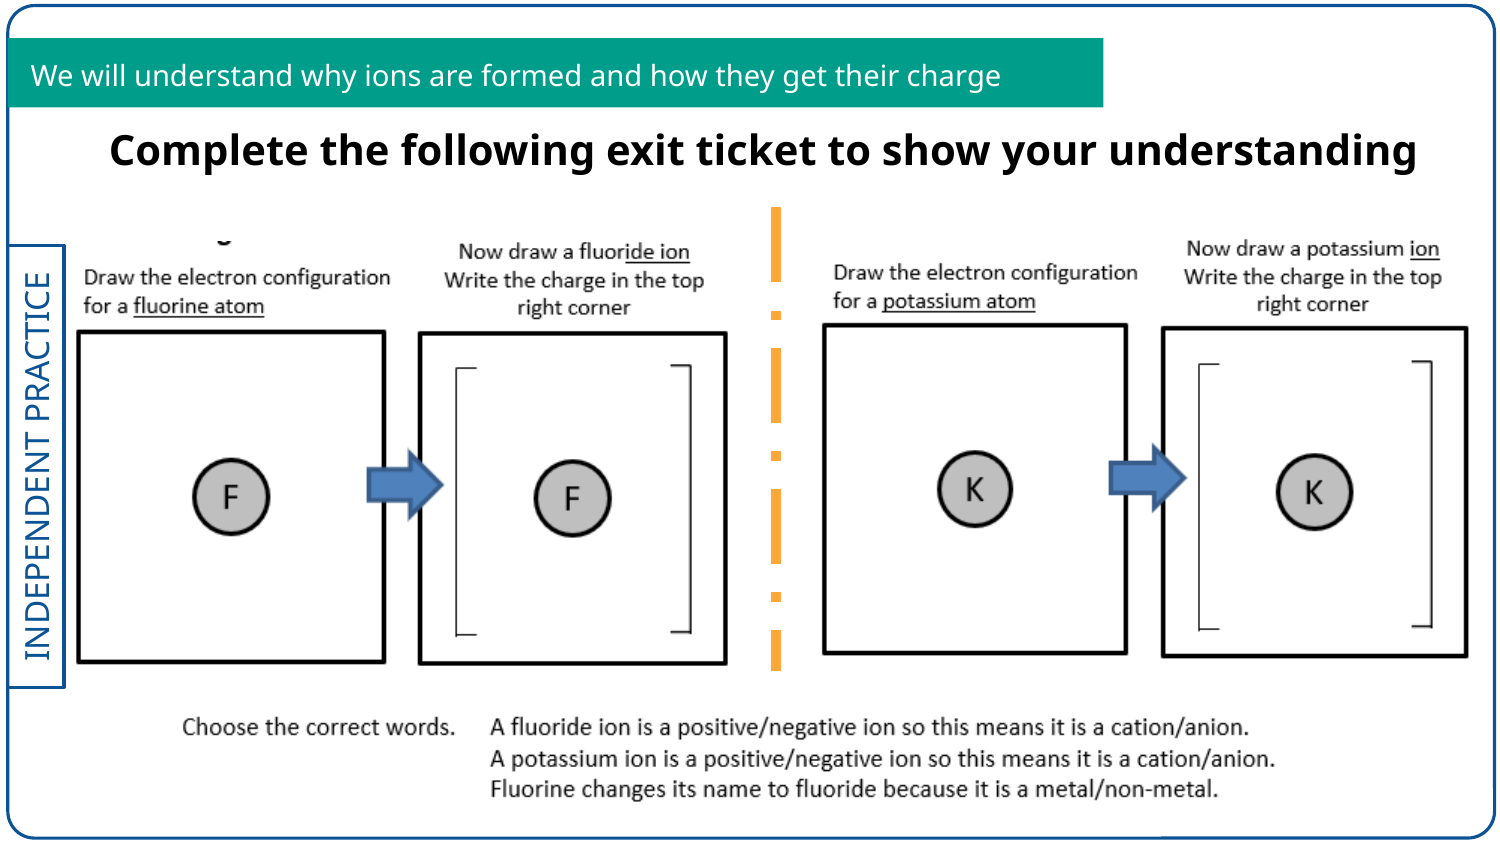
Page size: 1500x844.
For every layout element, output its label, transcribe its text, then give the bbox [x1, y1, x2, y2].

picture [157, 699, 1323, 829]
picture [809, 229, 1477, 668]
list Complete the following exit ticket to show your understanding [49, 100, 1460, 768]
picture [66, 241, 740, 672]
subtitle We will understand why ions are formed and how they get their charge [15, 43, 1097, 101]
